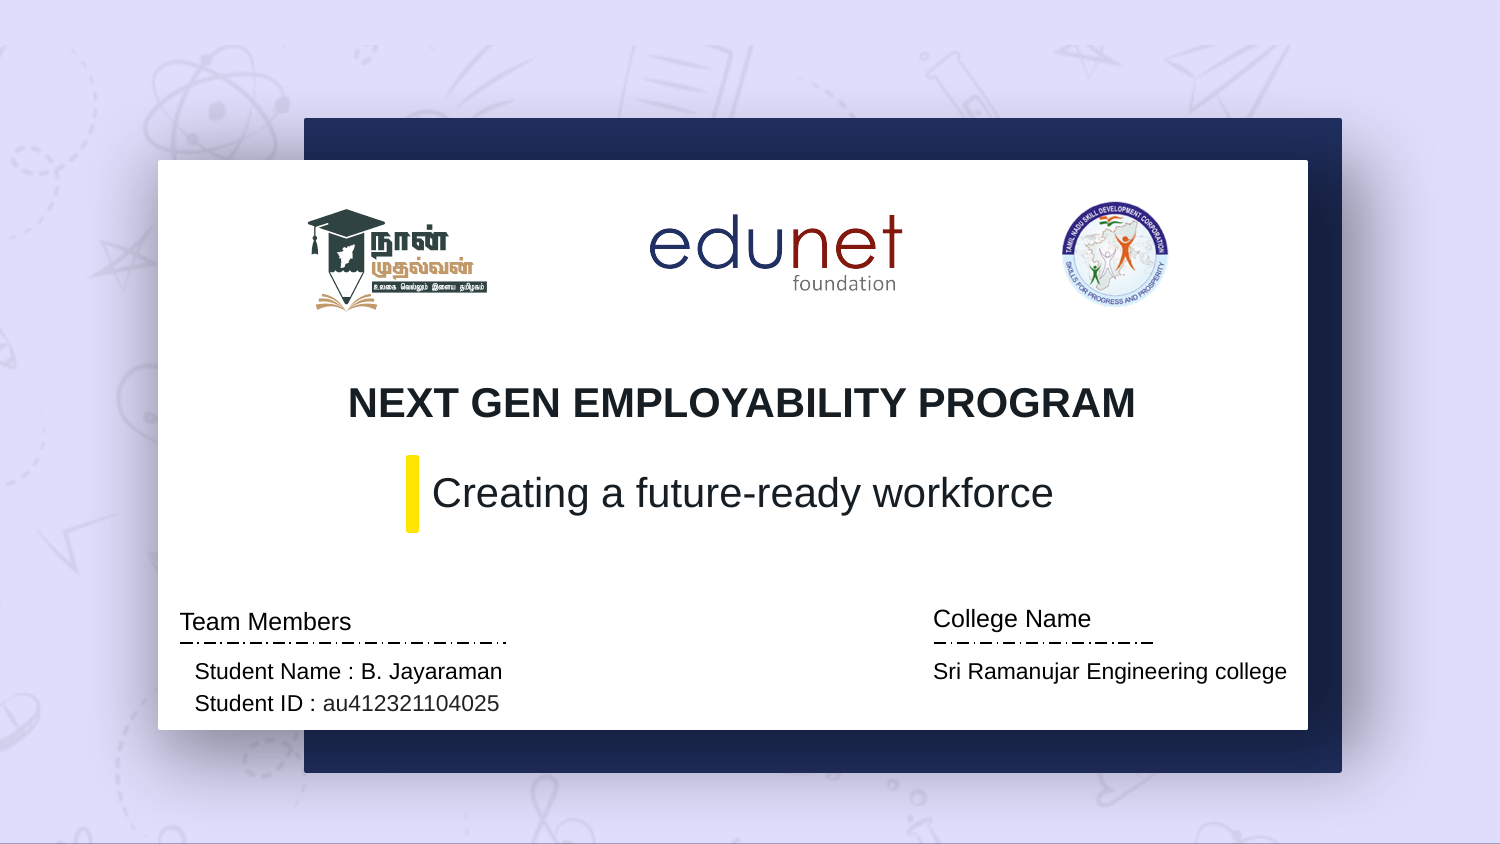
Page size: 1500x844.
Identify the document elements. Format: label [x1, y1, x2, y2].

text_box [0, 0, 1500, 844]
picture [0, 44, 1328, 844]
